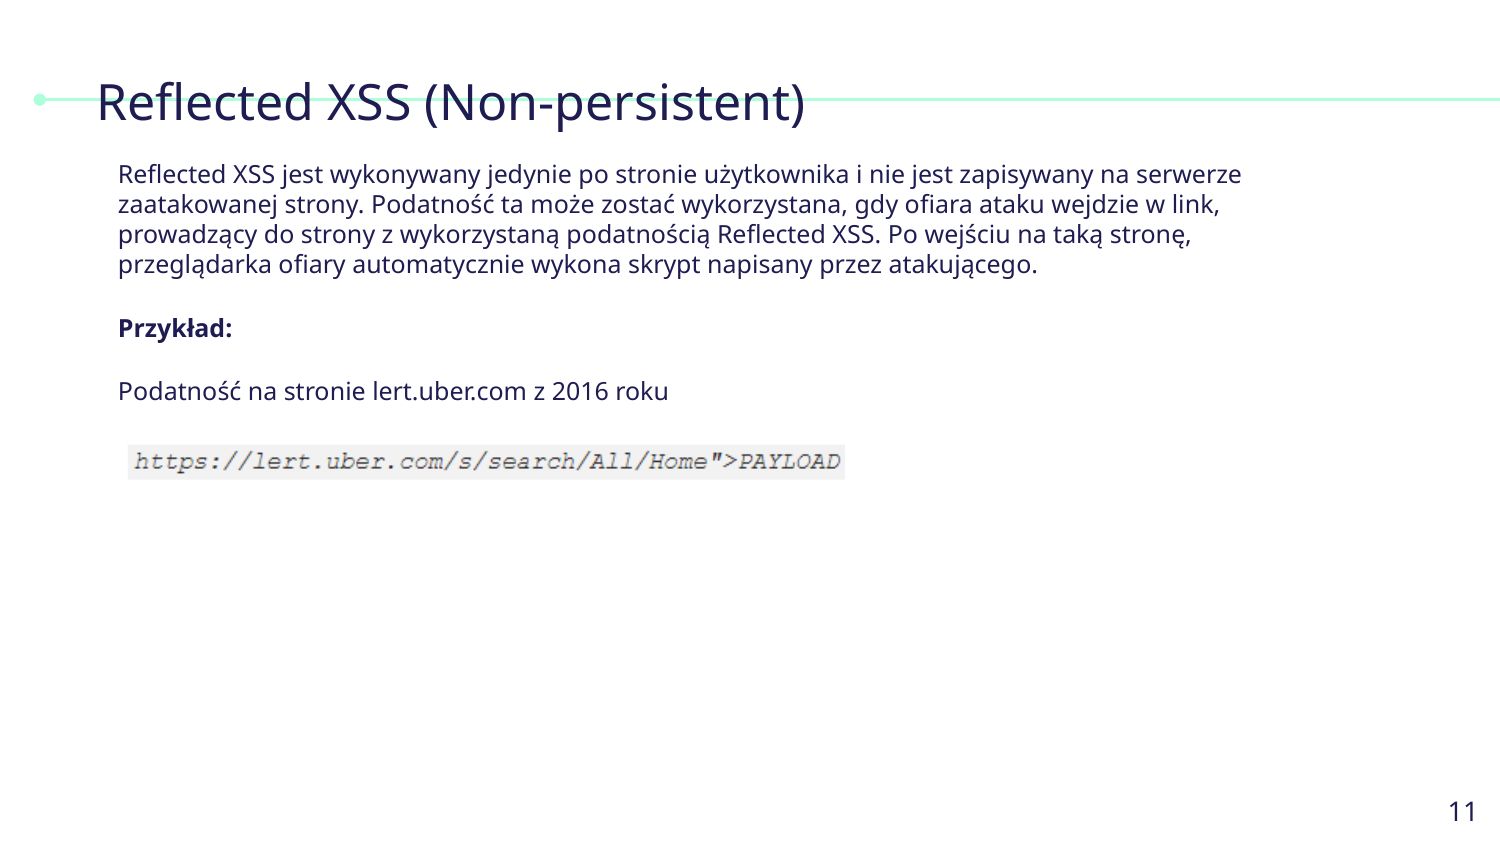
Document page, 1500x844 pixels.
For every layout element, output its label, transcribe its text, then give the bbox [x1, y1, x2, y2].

slide_number ‹#› [1403, 779, 1494, 844]
title Reflected XSS (Non-persistent) [81, 55, 1389, 144]
picture [125, 437, 845, 488]
list Reflected XSS jest wykonywany jedynie po stronie użytkownika i nie jest zapisywany na serwerze zaatakowanej strony. Podatność ta może zostać wykorzystana, gdy ofiara ataku wejdzie w link, prowadzący do strony z wykorzystaną podatnością Reflected XSS. Po wejściu na taką stronę, przeglądarka ofiary automatycznie wykona skrypt napisany przez atakującego. Przykład: Podatność na stronie lert.uber.com z 2016 roku [102, 144, 1304, 680]
